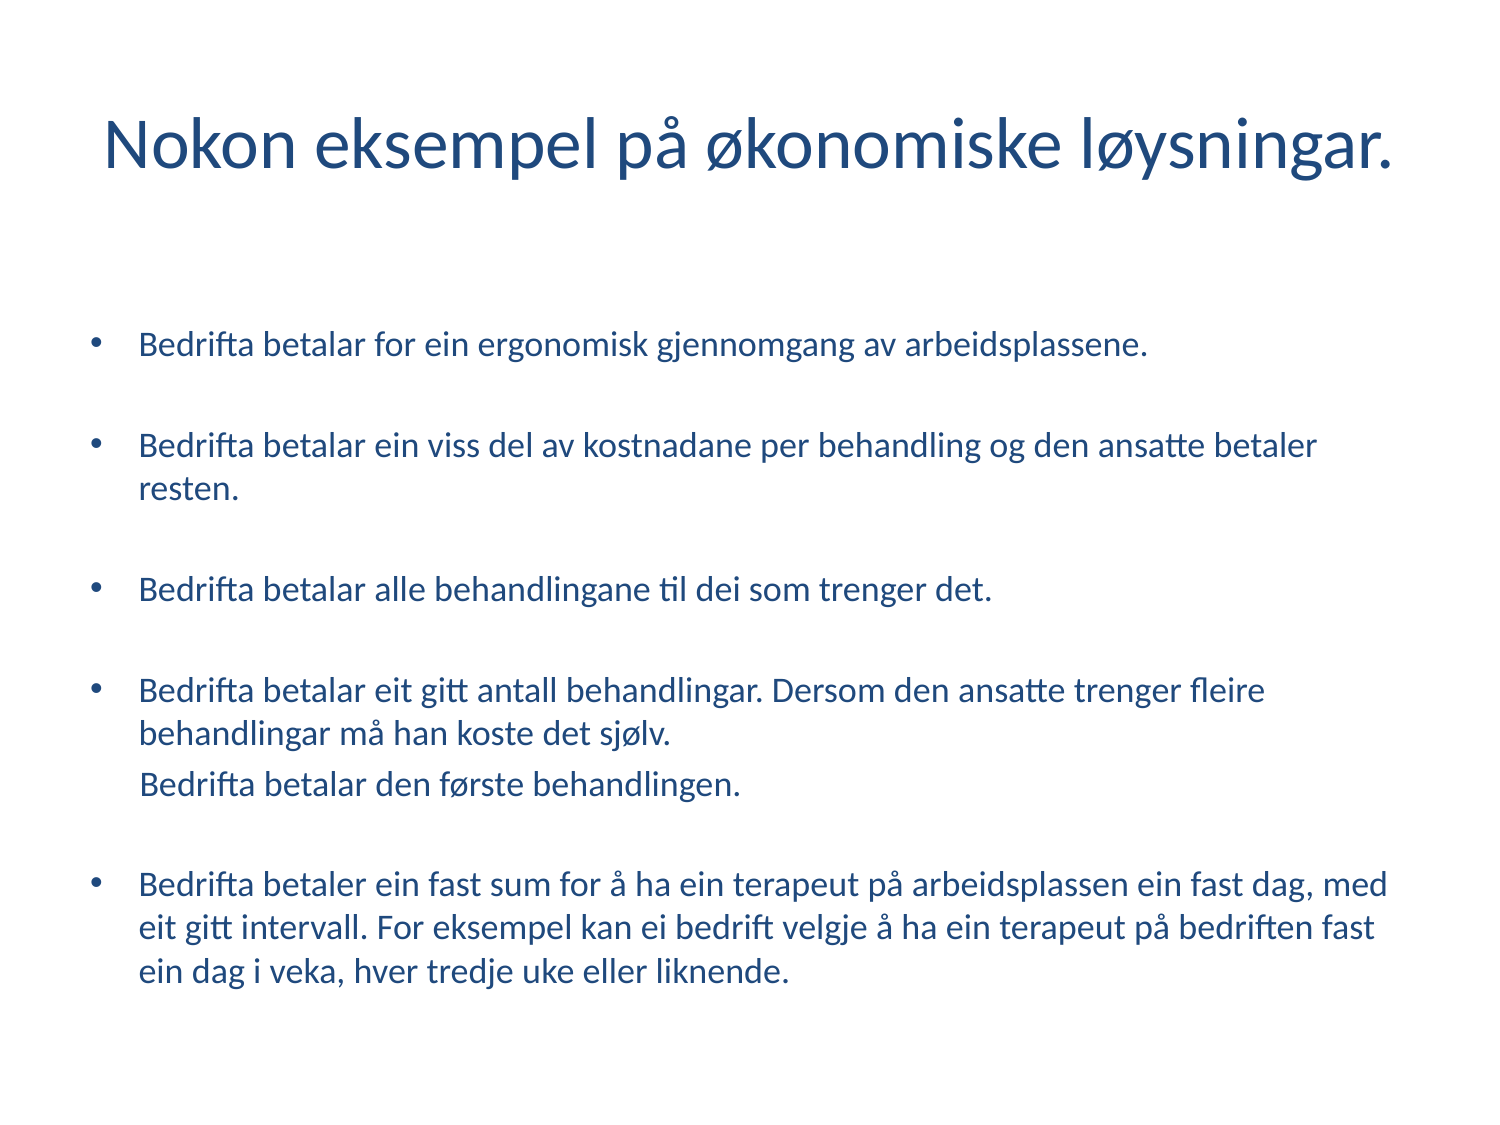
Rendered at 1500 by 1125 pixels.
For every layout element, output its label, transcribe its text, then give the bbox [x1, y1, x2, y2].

list Bedrifta betalar for ein ergonomisk gjennomgang av arbeidsplassene. Bedrifta betalar ein viss del av kostnadane per behandling og den ansatte betaler resten. Bedrifta betalar alle behandlingane til dei som trenger det. Bedrifta betalar eit gitt antall behandlingar. Dersom den ansatte trenger fleire behandlingar må han koste det sjølv. Bedrifta betalar den første behandlingen. Bedrifta betaler ein fast sum for å ha ein terapeut på arbeidsplassen ein fast dag, med eit gitt intervall. For eksempel kan ei bedrift velgje å ha ein terapeut på bedriften fast ein dag i veka, hver tredje uke eller liknende. [75, 262, 1425, 1005]
title Nokon eksempel på økonomiske løysningar. [75, 45, 1425, 233]
